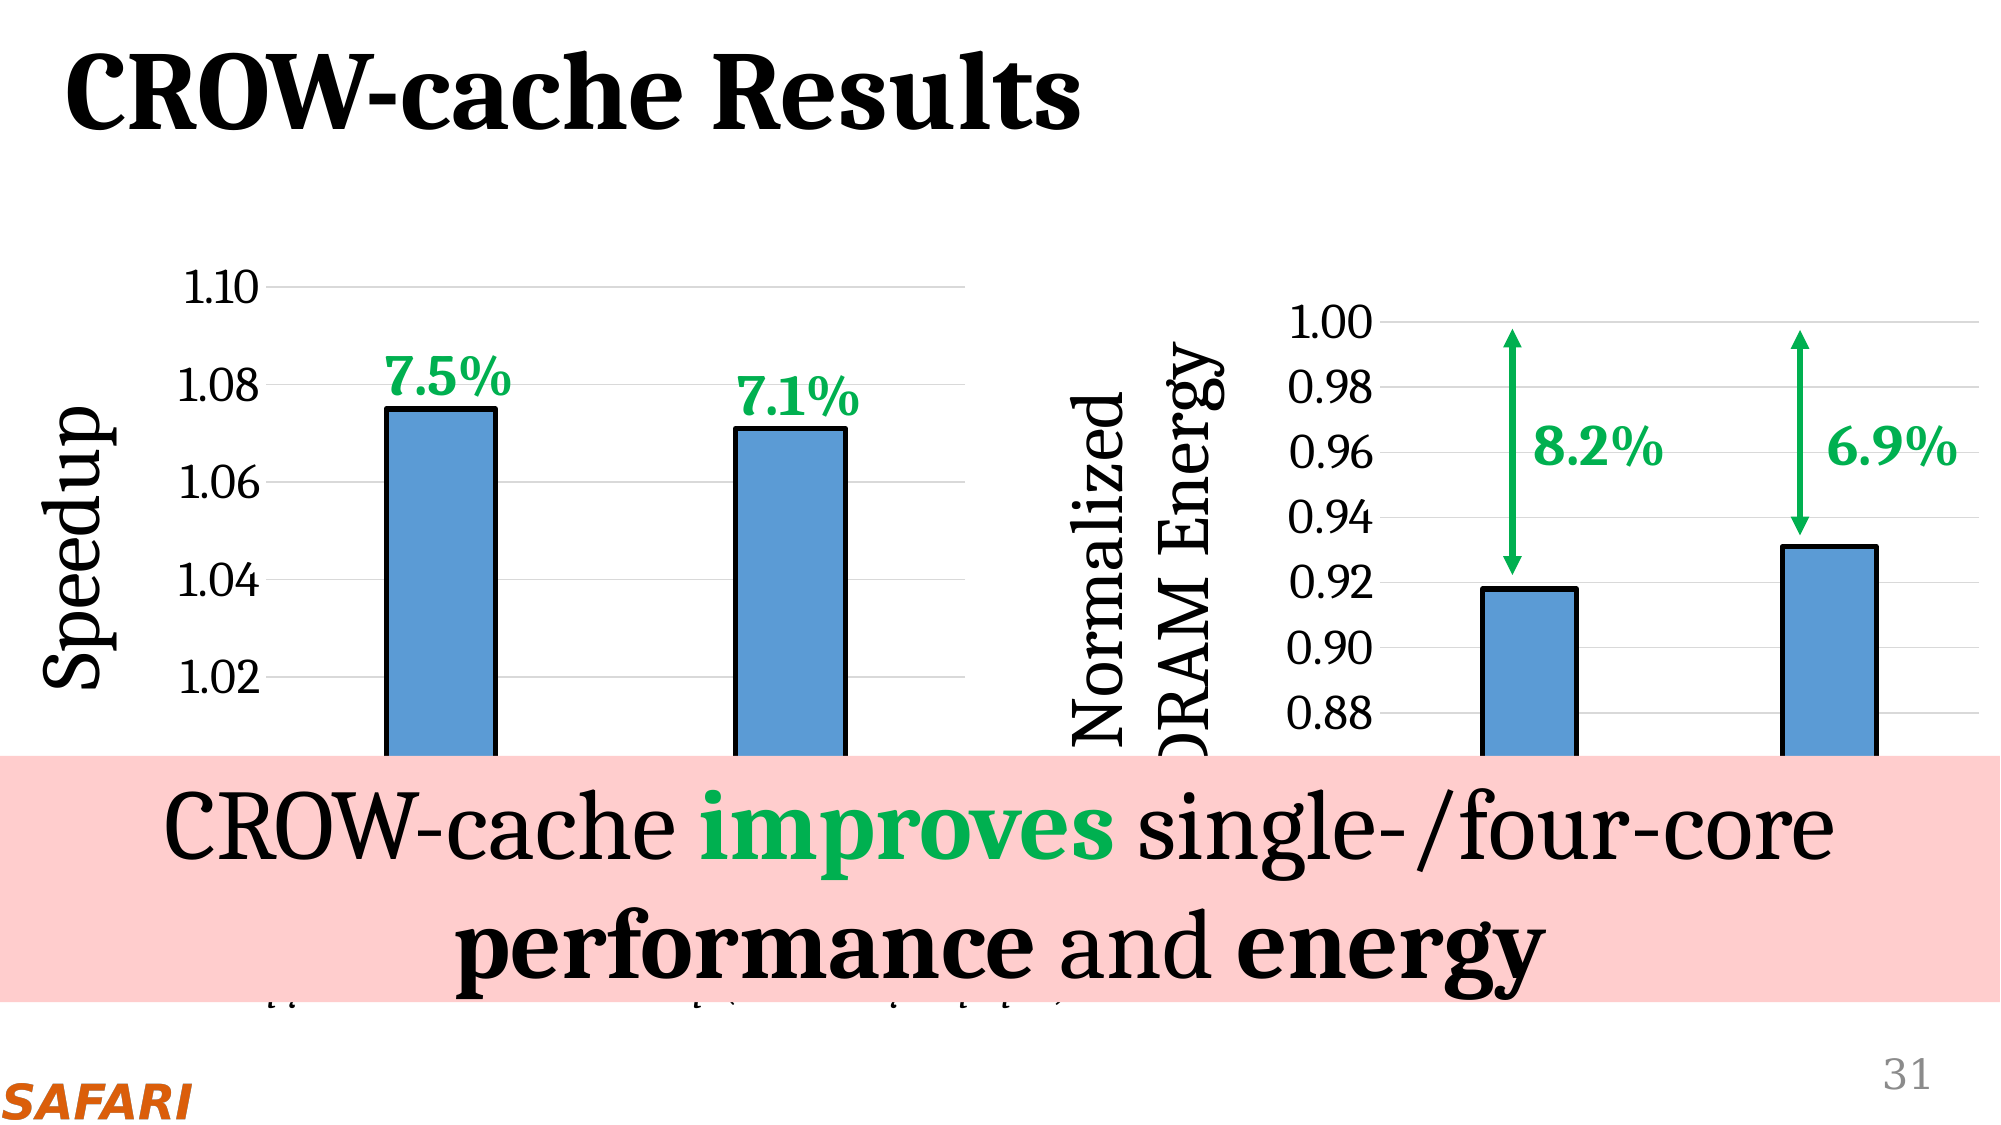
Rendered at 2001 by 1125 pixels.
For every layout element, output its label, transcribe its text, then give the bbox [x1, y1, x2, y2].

picture [2, 1083, 192, 1120]
text_box * with 8 copy rows a 64Gb DRAM chip (sensitivity in paper) [74, 1003, 1125, 1016]
chart [999, 278, 2000, 888]
chart [0, 228, 970, 873]
text_box CROW-cache improves single-/four-core performance and energy [0, 755, 2000, 1003]
title CROW-cache Results [50, 24, 1950, 163]
